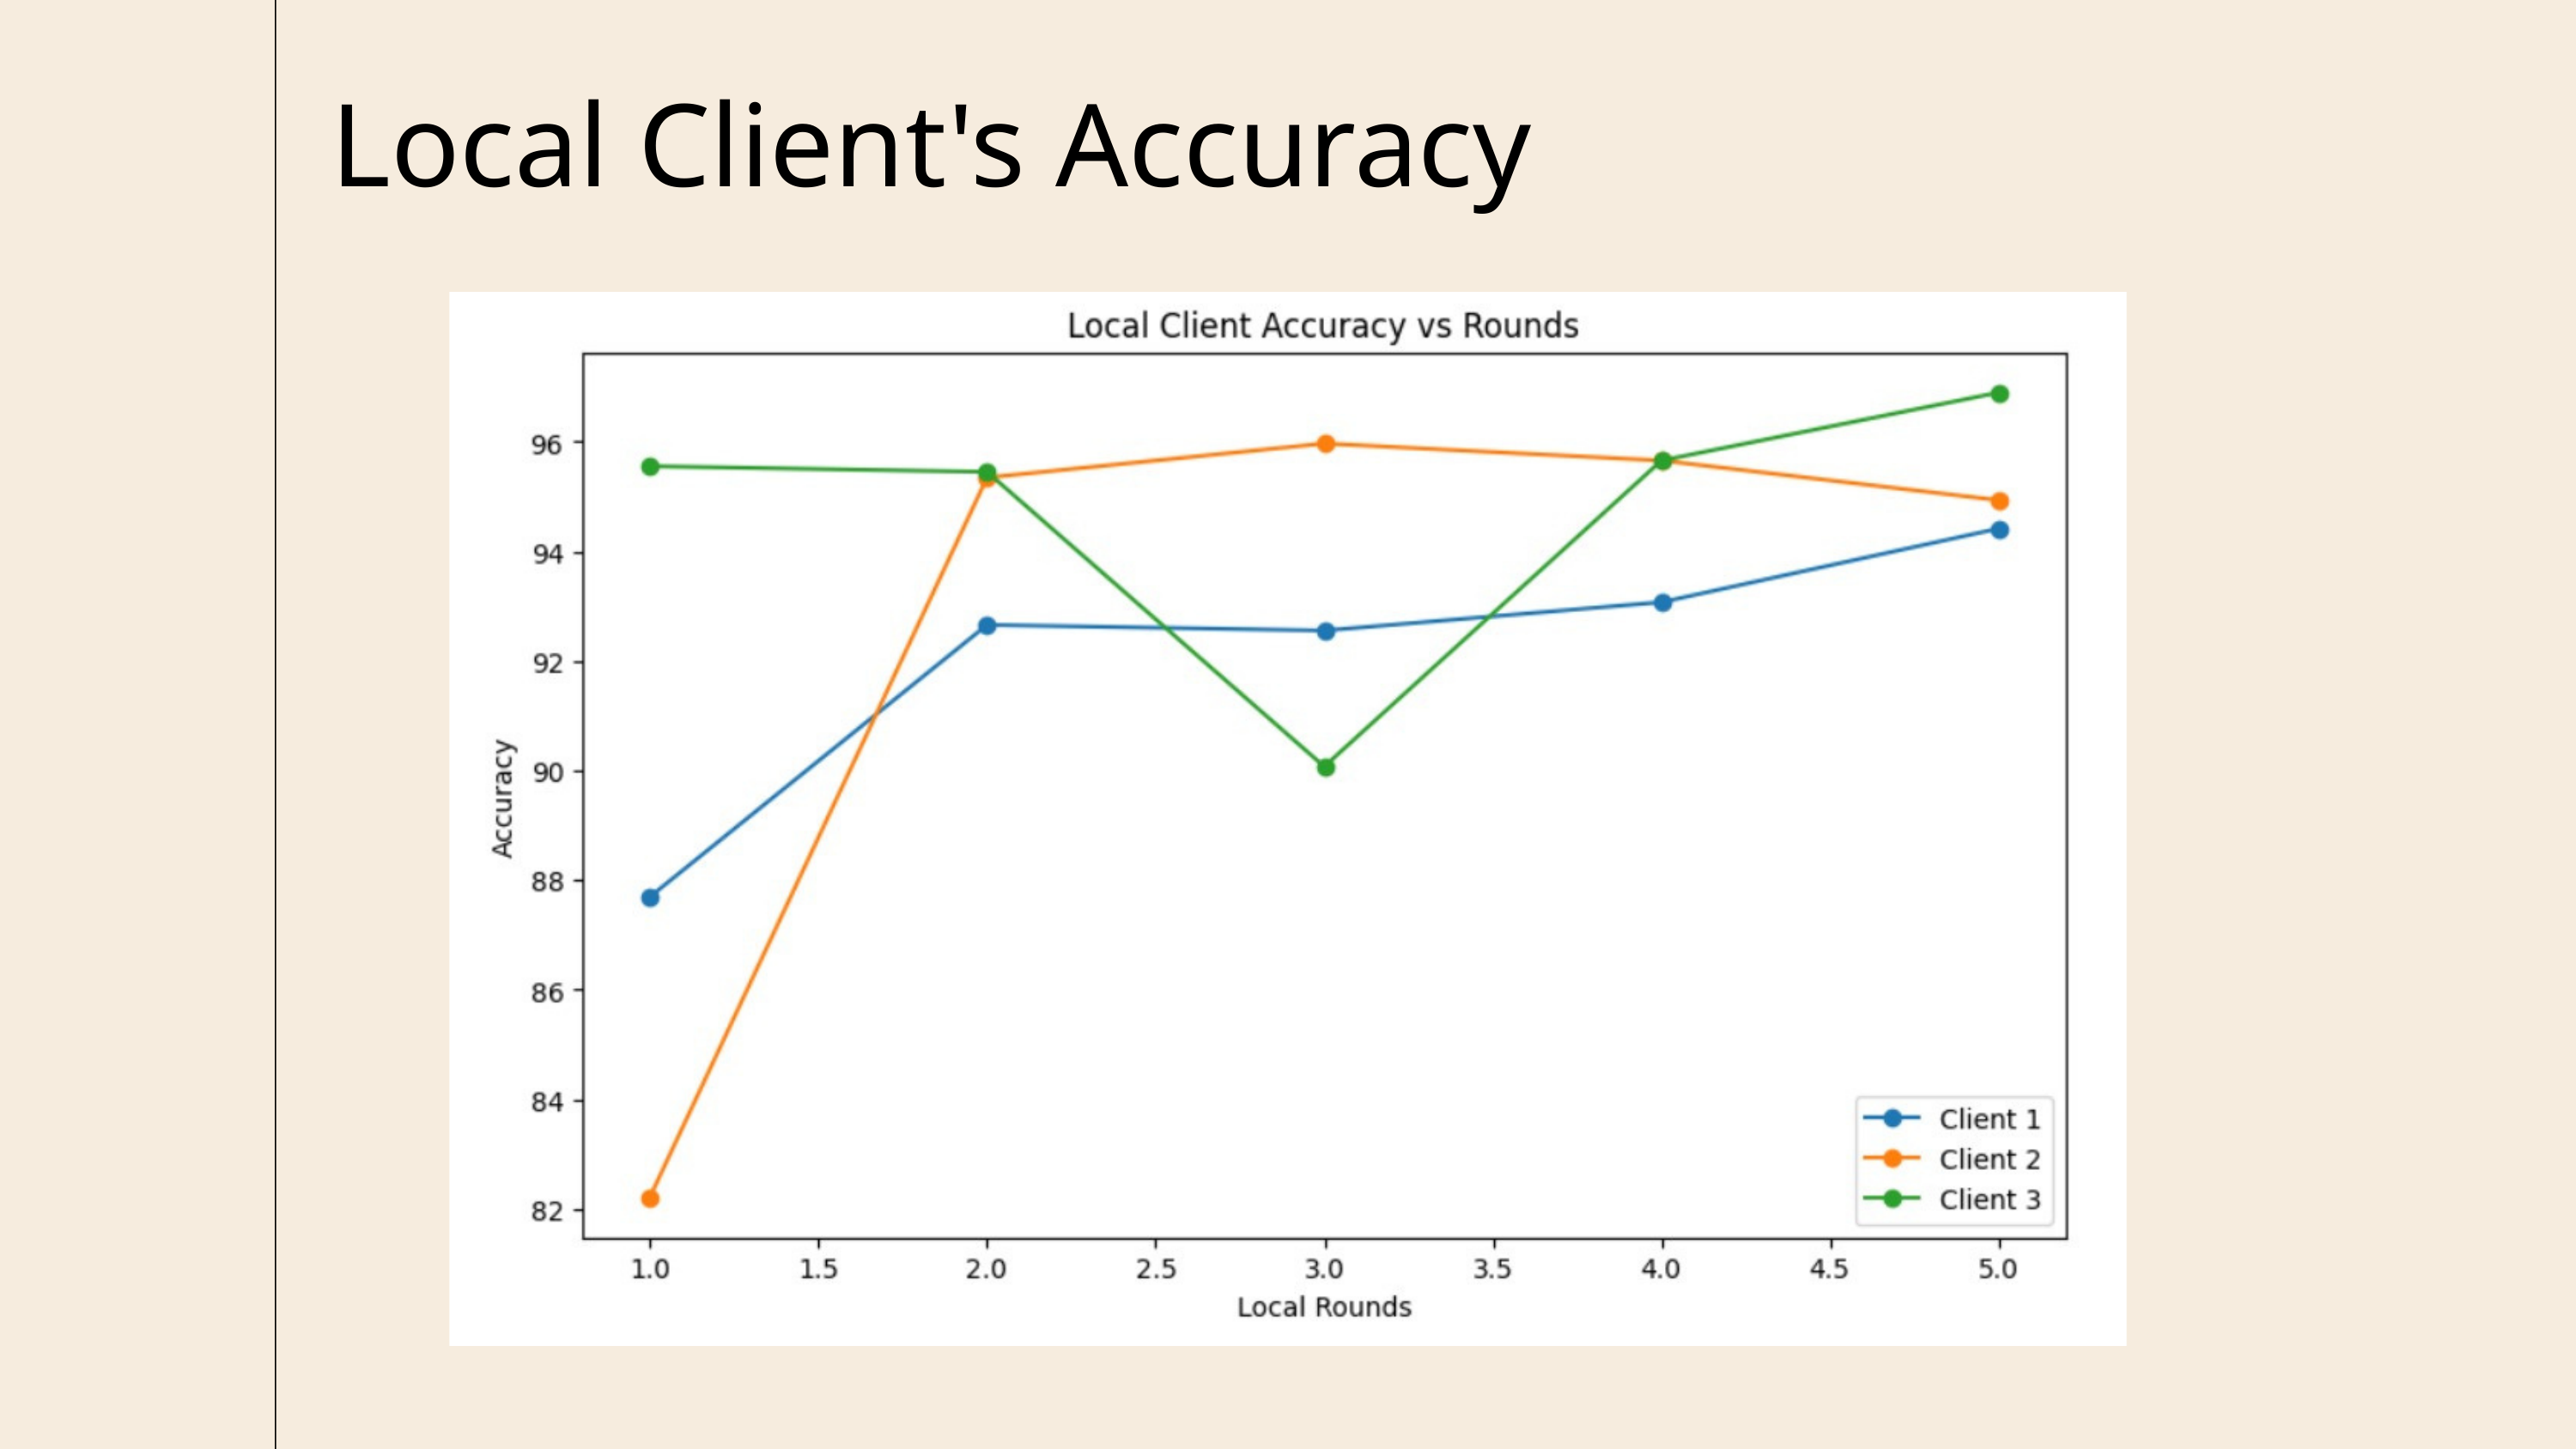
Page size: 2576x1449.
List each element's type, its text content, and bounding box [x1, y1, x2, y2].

text_box [449, 348, 2127, 1347]
text_box Local Client's Accuracy [331, 72, 2328, 348]
